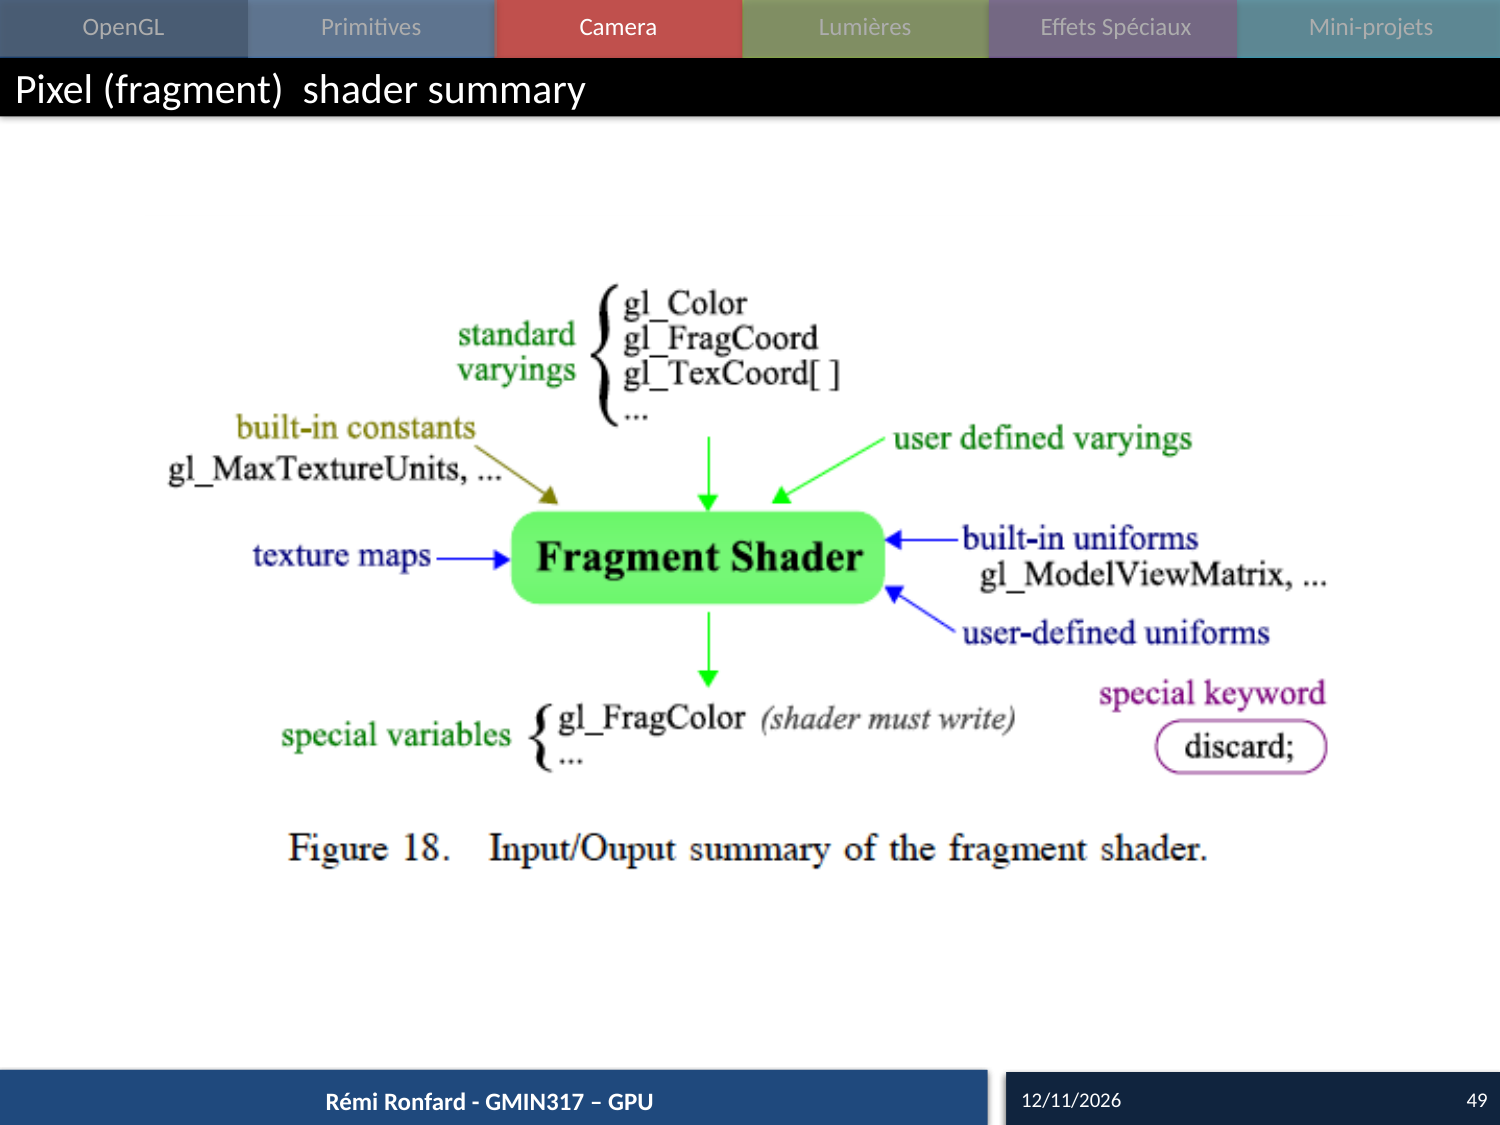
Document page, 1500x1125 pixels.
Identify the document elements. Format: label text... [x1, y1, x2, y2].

slide_number 49 [1153, 1071, 1500, 1125]
title Pixel (fragment) shader summary [0, 58, 1500, 117]
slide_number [1006, 1070, 1153, 1125]
picture [145, 214, 1353, 911]
footer Rémi Ronfard - GMIN317 – GPU [0, 1072, 988, 1125]
